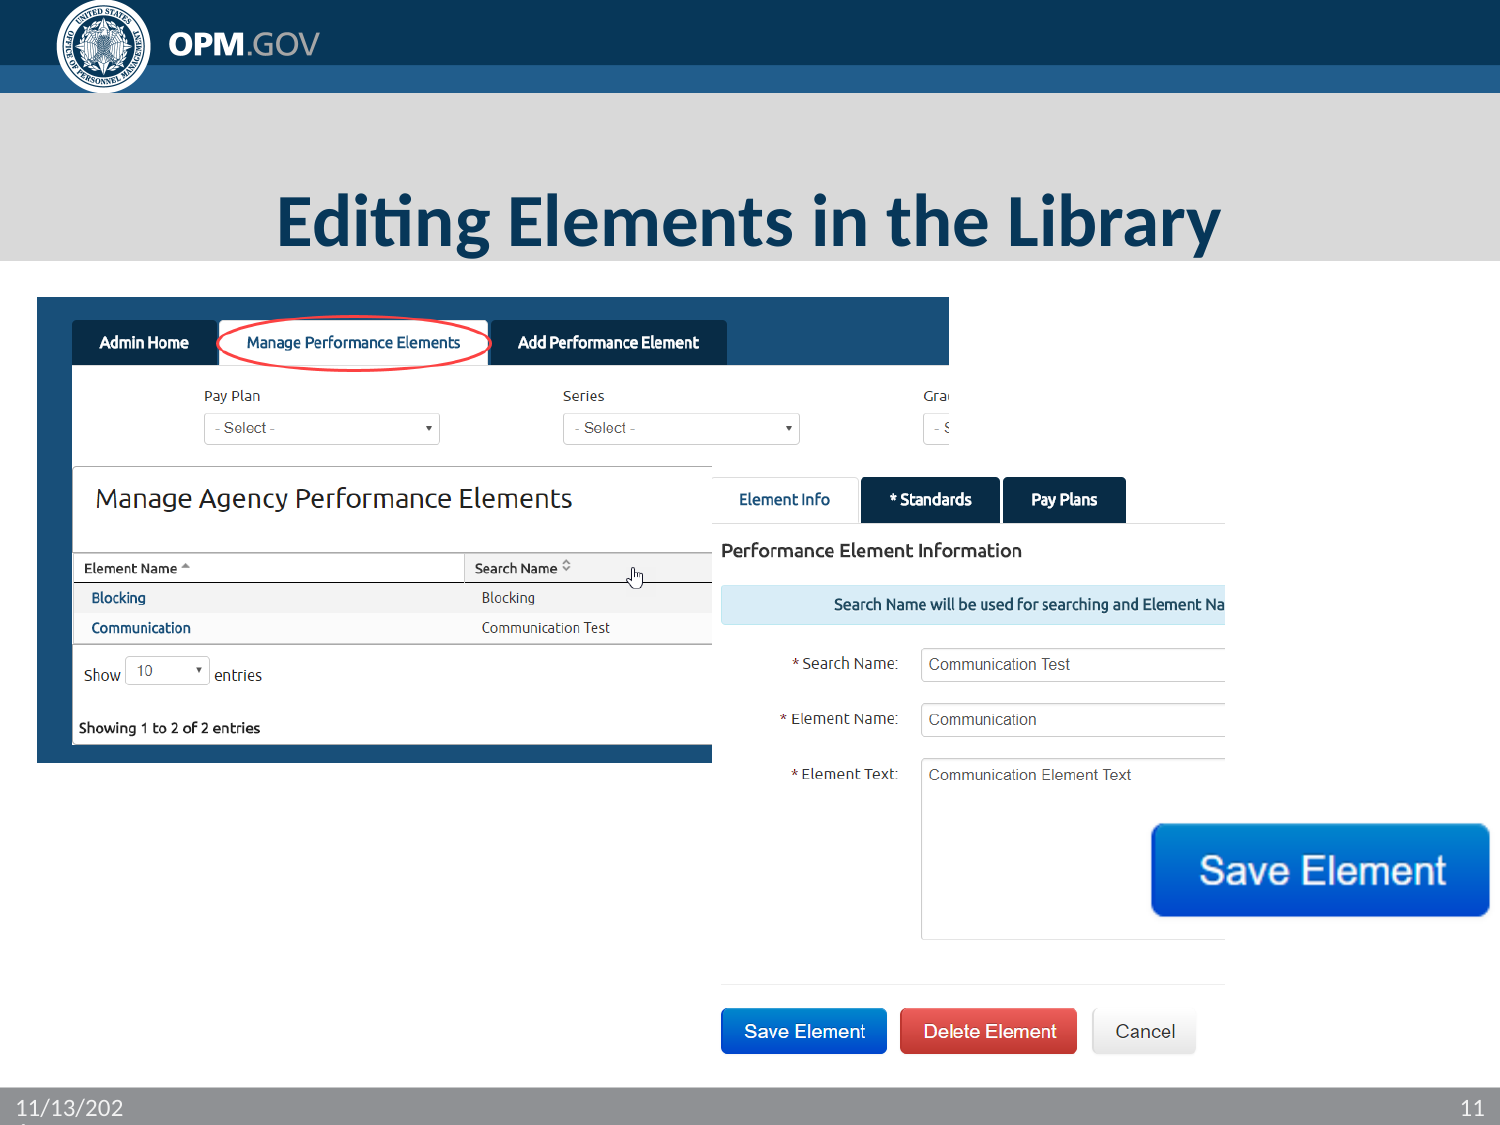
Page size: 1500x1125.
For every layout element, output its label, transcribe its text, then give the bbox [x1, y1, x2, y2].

picture [0, 261, 1500, 1125]
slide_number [0, 1087, 150, 1125]
slide_number 11 [1350, 1087, 1500, 1125]
title Editing Elements in the Library [0, 93, 1500, 261]
picture [0, 0, 1500, 93]
